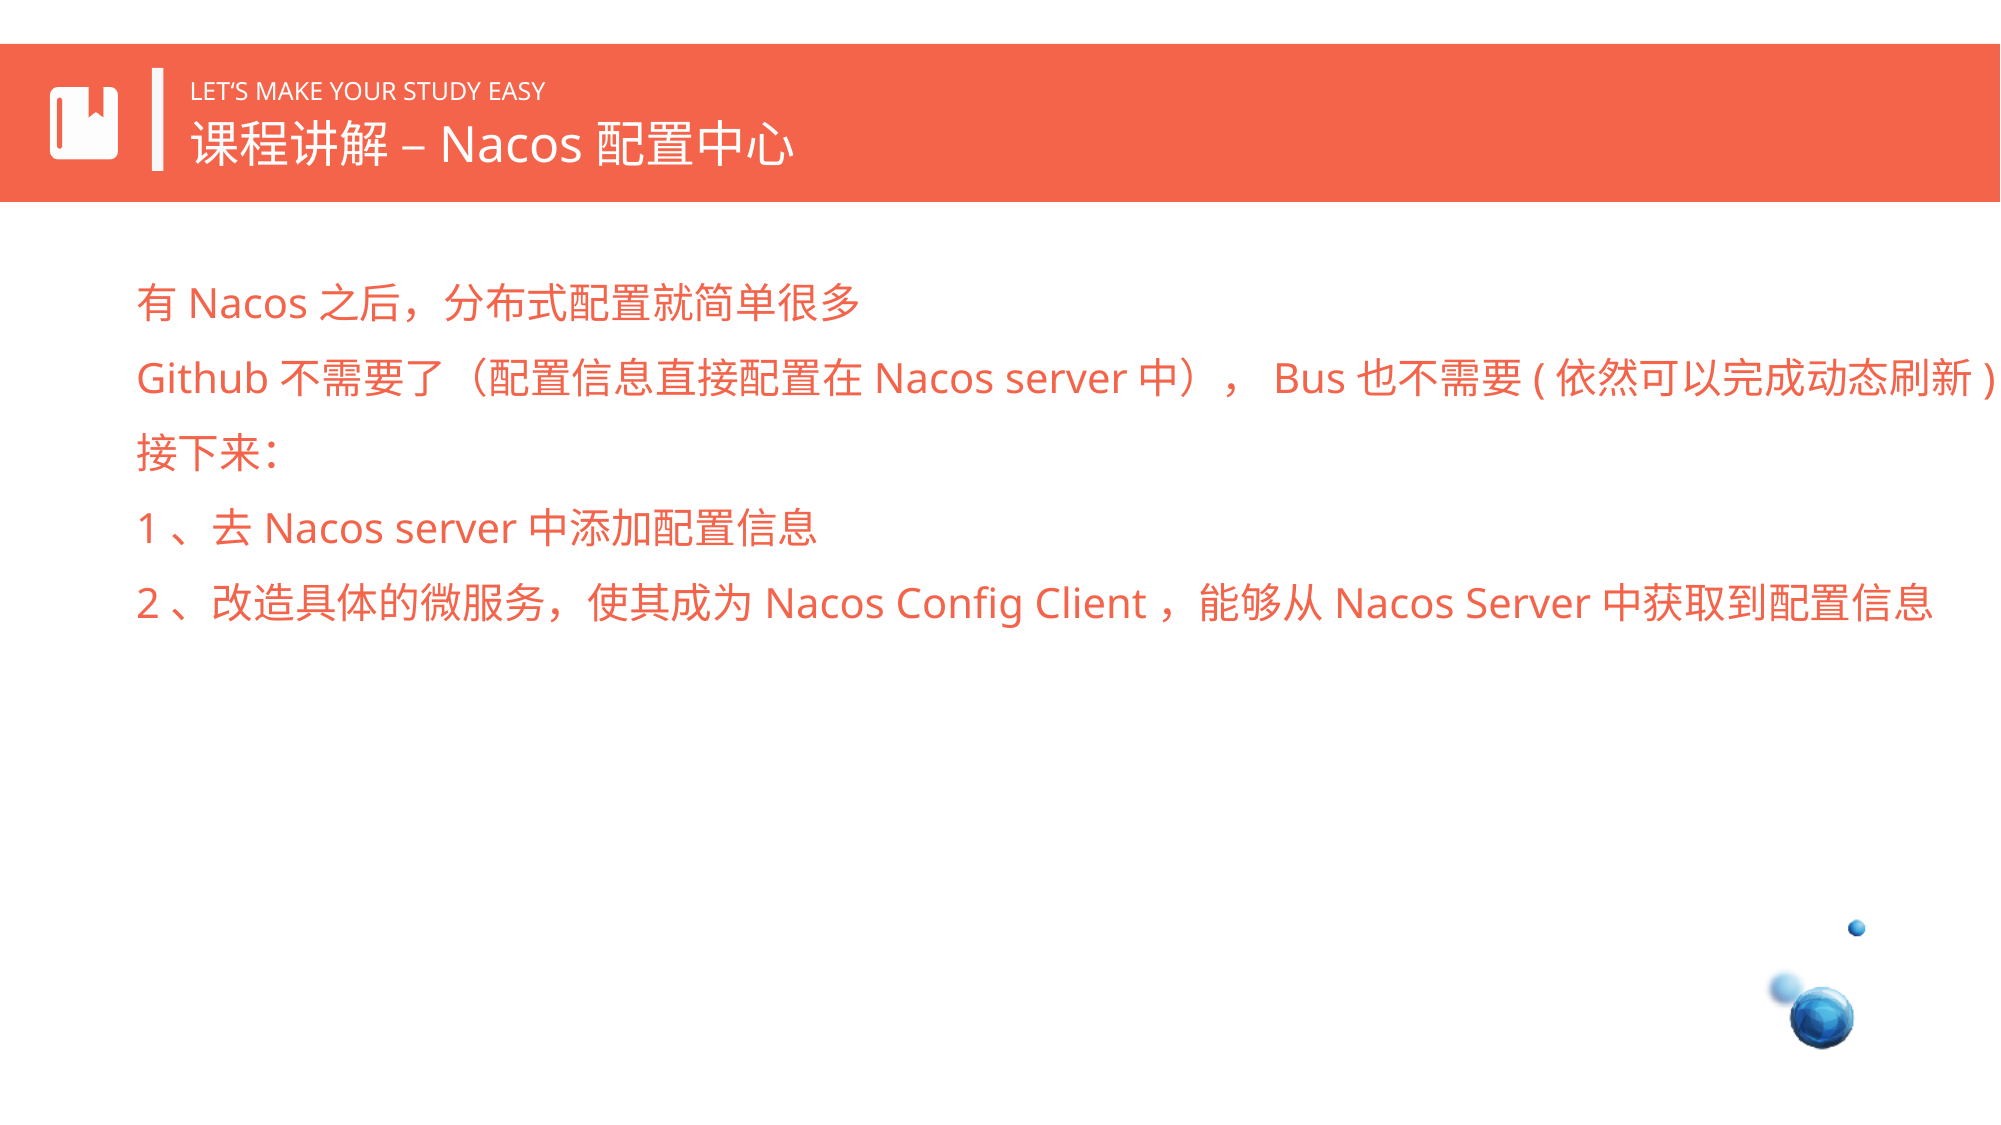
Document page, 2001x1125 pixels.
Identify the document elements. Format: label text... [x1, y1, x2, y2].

picture [0, 0, 316, 253]
text_box 课程讲解 –Nacos配置中心 [316, 117, 1326, 180]
text_box 有Nacos之后，分布式配置就简单很多 Github不需要了（配置信息直接配置在Nacos server中），Bus也不需要(依然可以完成动态刷新) 接下来： 1、去Nacos server中添加配置信息 2、改造具体的微服务，使其成为Nacos Config Client，能够从Nacos Server中获取到配置信息 [121, 244, 2000, 634]
text_box [316, 43, 2000, 203]
text_box LET‘S MAKE YOUR STUDY EASY [316, 67, 893, 113]
picture [1186, 542, 2000, 1125]
